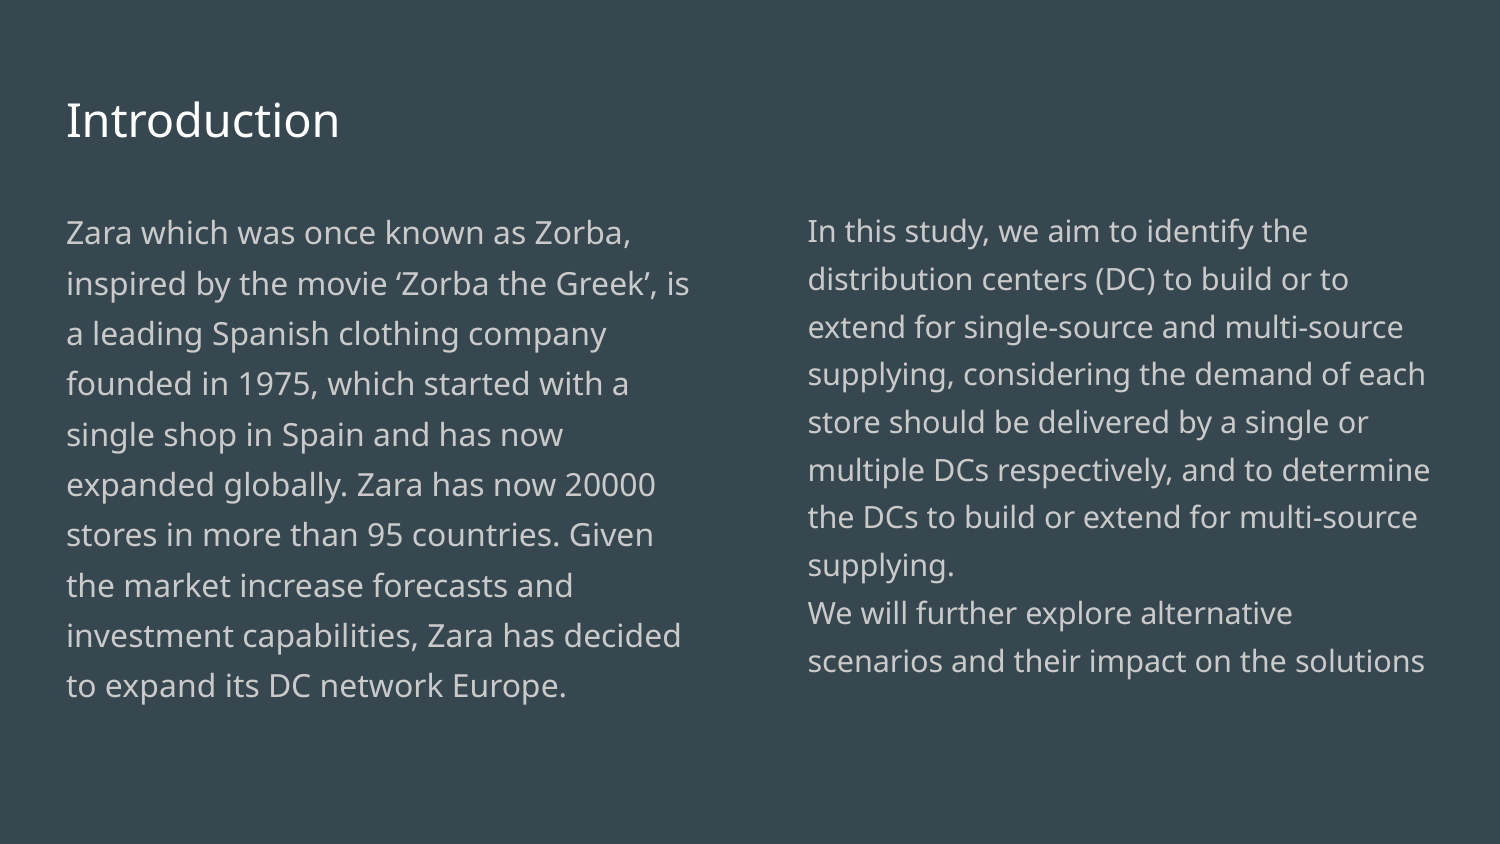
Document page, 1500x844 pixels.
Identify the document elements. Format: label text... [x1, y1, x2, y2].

list In this study, we aim to identify the distribution centers (DC) to build or to extend for single-source and multi-source supplying, considering the demand of each store should be delivered by a single or multiple DCs respectively, and to determine the DCs to build or extend for multi-source supplying. We will further explore alternative scenarios and their impact on the solutions [792, 189, 1449, 750]
list Zara which was once known as Zorba, inspired by the movie ‘Zorba the Greek’, is a leading Spanish clothing company founded in 1975, which started with a single shop in Spain and has now expanded globally. Zara has now 20000 stores in more than 95 countries. Given the market increase forecasts and investment capabilities, Zara has decided to expand its DC network Europe. [51, 189, 708, 750]
title Introduction [51, 72, 1449, 167]
